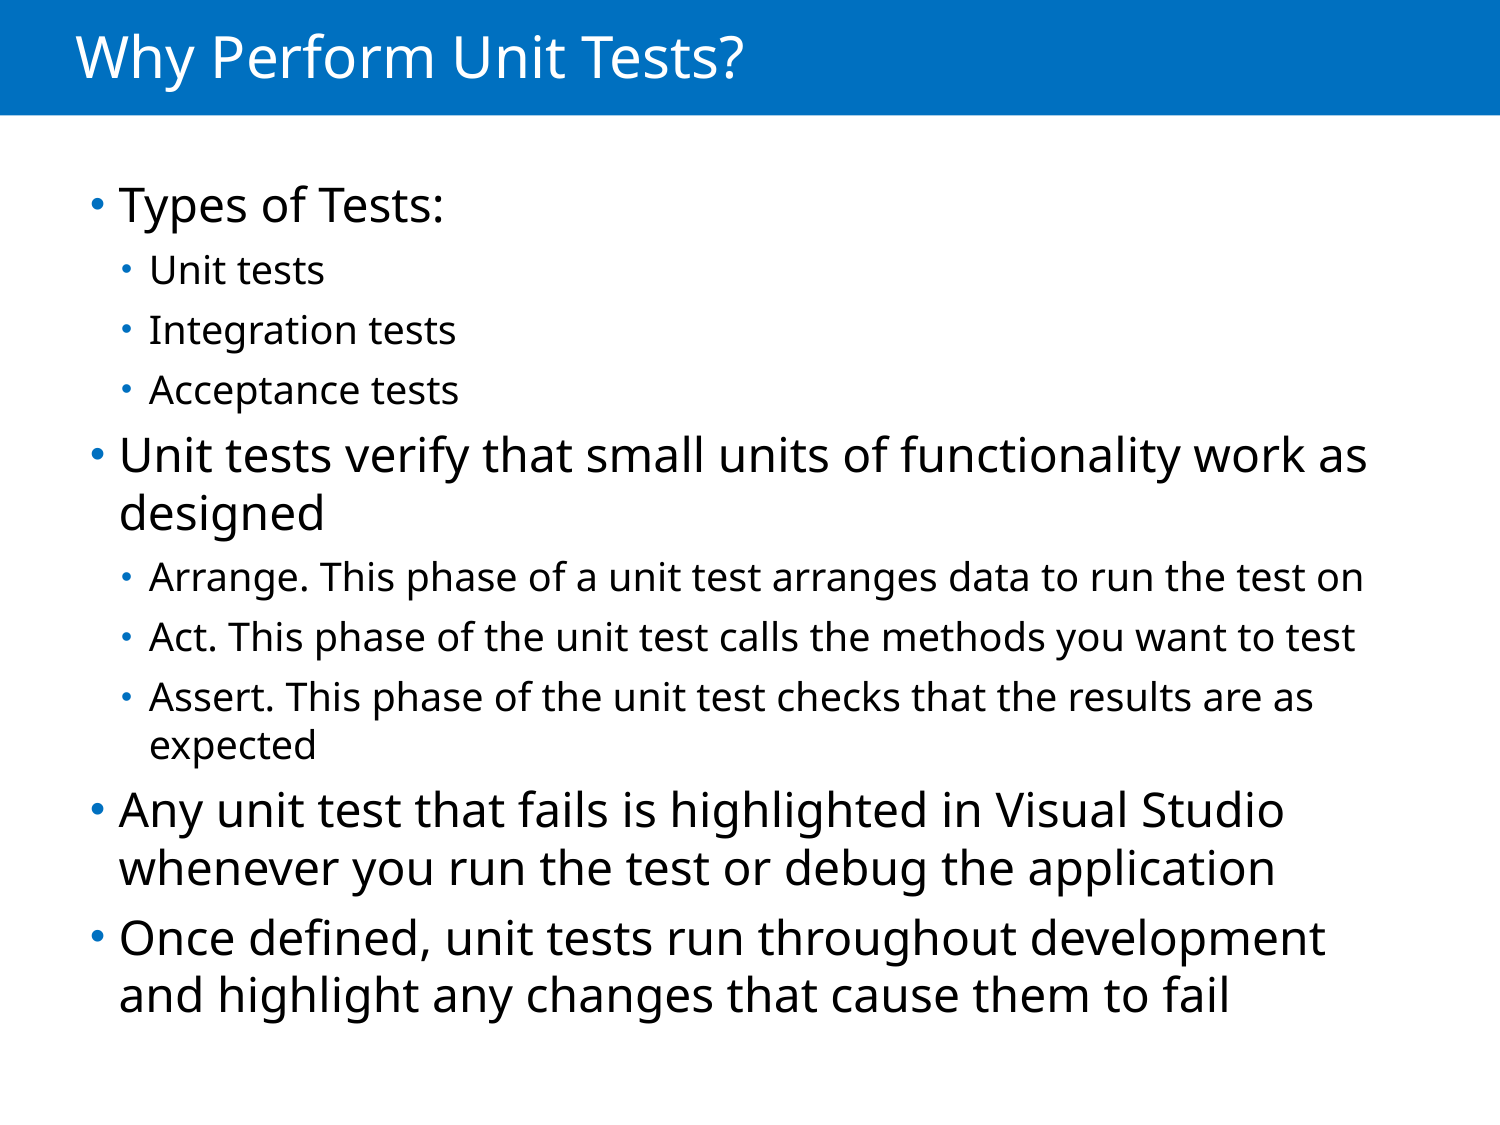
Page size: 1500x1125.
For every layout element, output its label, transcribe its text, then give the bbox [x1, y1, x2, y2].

title Why Perform Unit Tests? [75, 0, 1351, 122]
text_box Types of Tests: Unit tests Integration tests Acceptance tests Unit tests verify that small units of functionality work as designed Arrange. This phase of a unit test arranges data to run the test on Act. This phase of the unit test calls the methods you want to test Assert. This phase of the unit test checks that the results are as expected Any unit test that fails is highlighted in Visual Studio whenever you run the test or debug the application Once defined, unit tests run throughout development and highlight any changes that cause them to fail [75, 167, 1408, 1066]
